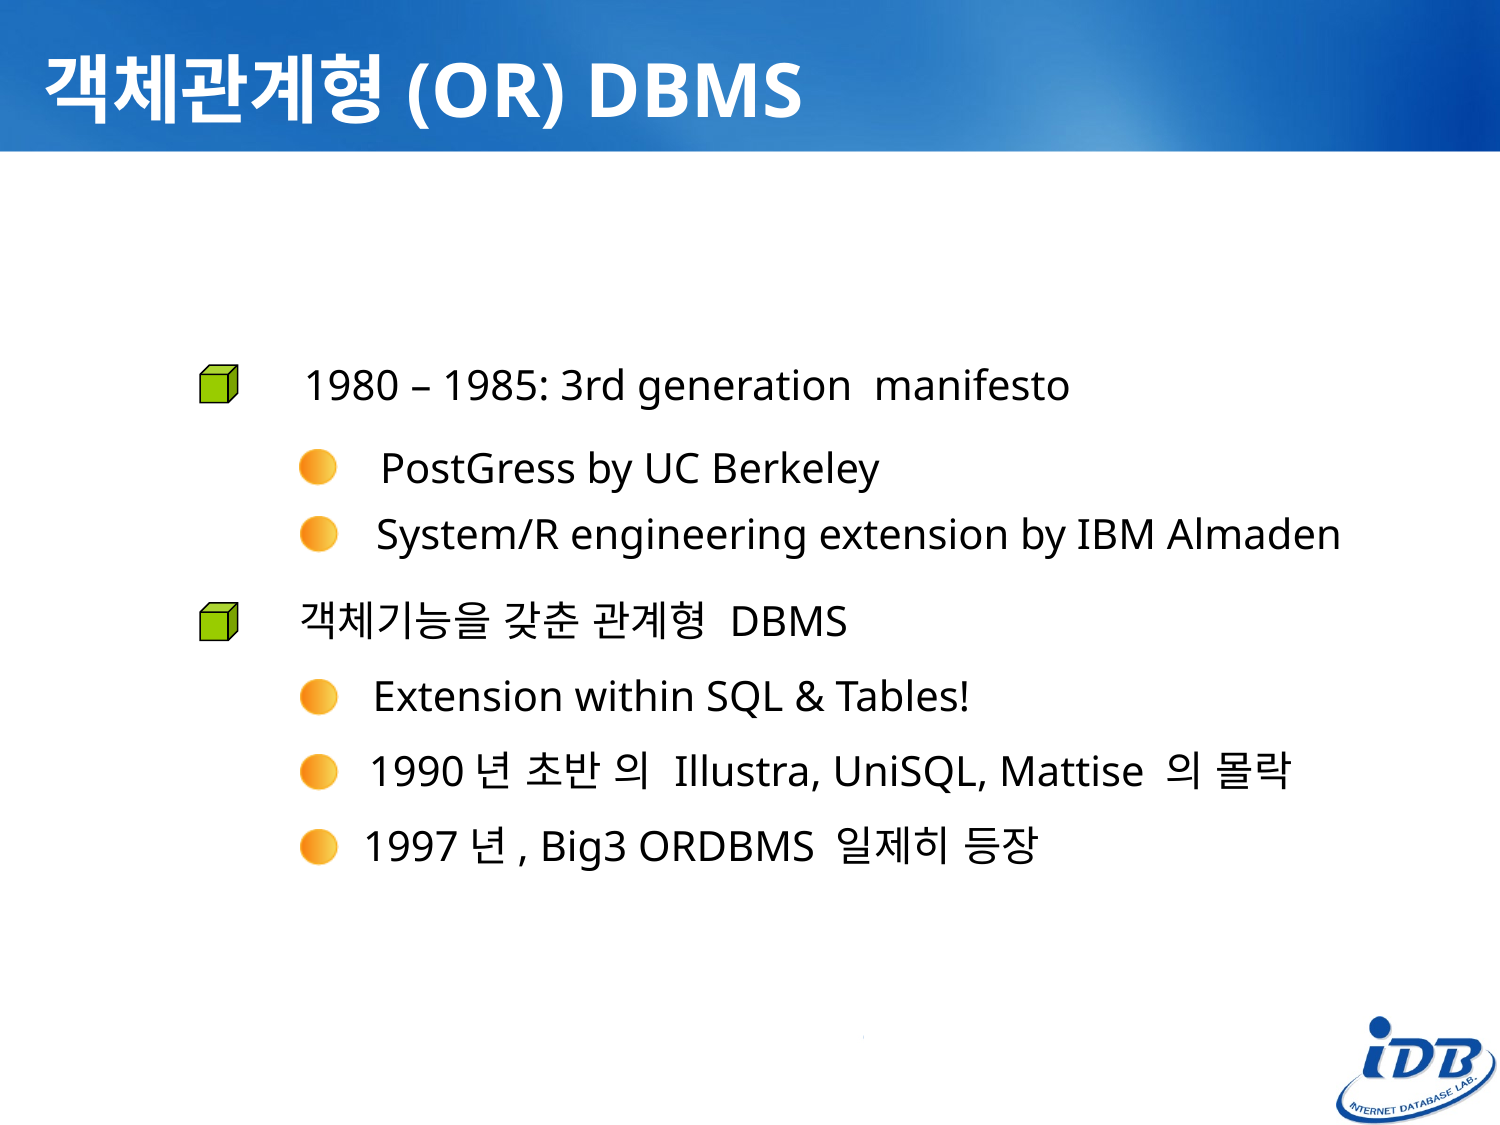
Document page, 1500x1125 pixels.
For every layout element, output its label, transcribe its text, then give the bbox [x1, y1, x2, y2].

text_box 1980 – 1985: 3rd generation manifesto [289, 351, 1087, 417]
text_box [200, 602, 238, 641]
text_box 1997년, Big3 ORDBMS 일제히 등장 [348, 812, 1055, 878]
text_box System/R engineering extension by IBM Almaden [361, 500, 1358, 565]
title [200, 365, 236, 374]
title 객체관계형(OR) DBMS [28, 23, 1472, 153]
text_box 1990년 초반 의 Illustra, UniSQL, Mattise 의 몰락 [354, 737, 1308, 803]
text_box 객체기능을 갖춘 관계형 DBMS [284, 587, 863, 653]
text_box [200, 365, 238, 403]
picture [0, 0, 1500, 1125]
text_box Extension within SQL & Tables! [357, 662, 985, 728]
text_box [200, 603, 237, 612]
text_box PostGress by UC Berkeley [365, 434, 895, 500]
